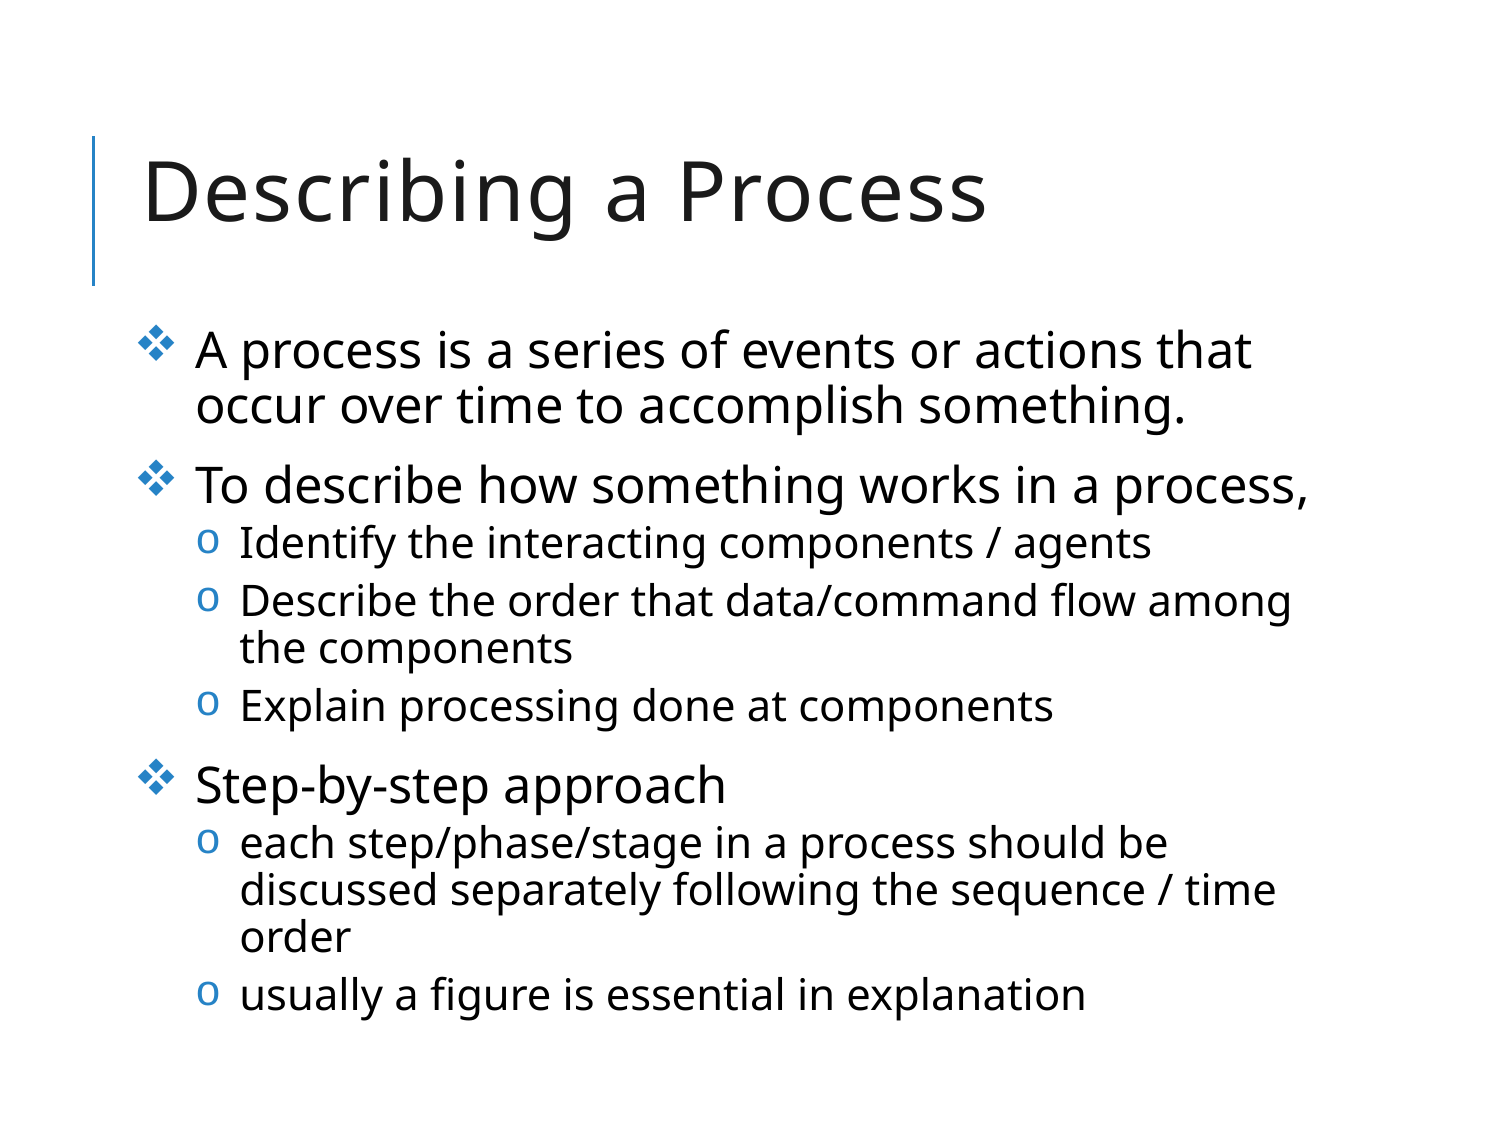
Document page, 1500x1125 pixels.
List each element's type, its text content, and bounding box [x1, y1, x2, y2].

title Describing a Process [126, 96, 1322, 300]
list A process is a series of events or actions that occur over time to accomplish something. To describe how something works in a process, Identify the interacting components / agents Describe the order that data/command flow among the components Explain processing done at components Step-by-step approach each step/phase/stage in a process should be discussed separately following the sequence / time order usually a figure is essential in explanation [126, 317, 1322, 1035]
